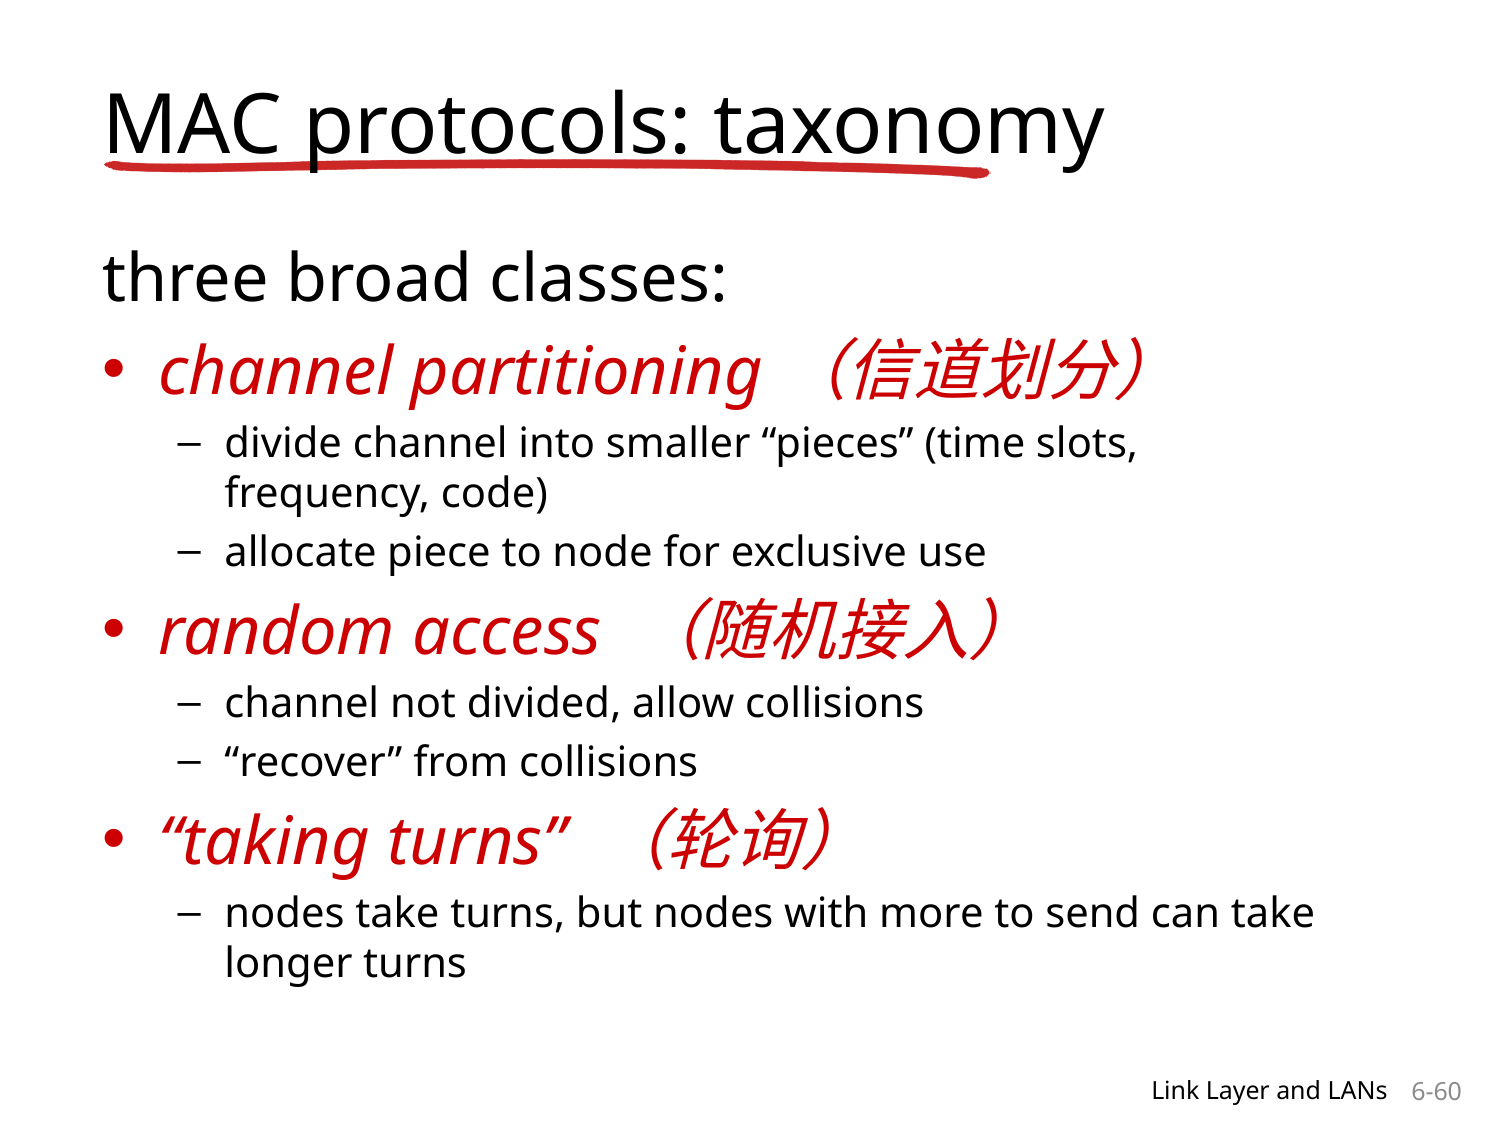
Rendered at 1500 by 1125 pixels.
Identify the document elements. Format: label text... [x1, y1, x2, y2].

title MAC protocols: taxonomy [87, 26, 1417, 215]
picture [100, 154, 1001, 184]
list three broad classes: channel partitioning（信道划分） divide channel into smaller “pieces” (time slots, frequency, code) allocate piece to node for exclusive use random access （随机接入） channel not divided, allow collisions “recover” from collisions “taking turns” （轮询） nodes take turns, but nodes with more to send can take longer turns [87, 226, 1363, 990]
slide_number 6-60 [1387, 1069, 1478, 1115]
footer Link Layer and LANs [1045, 1069, 1404, 1110]
